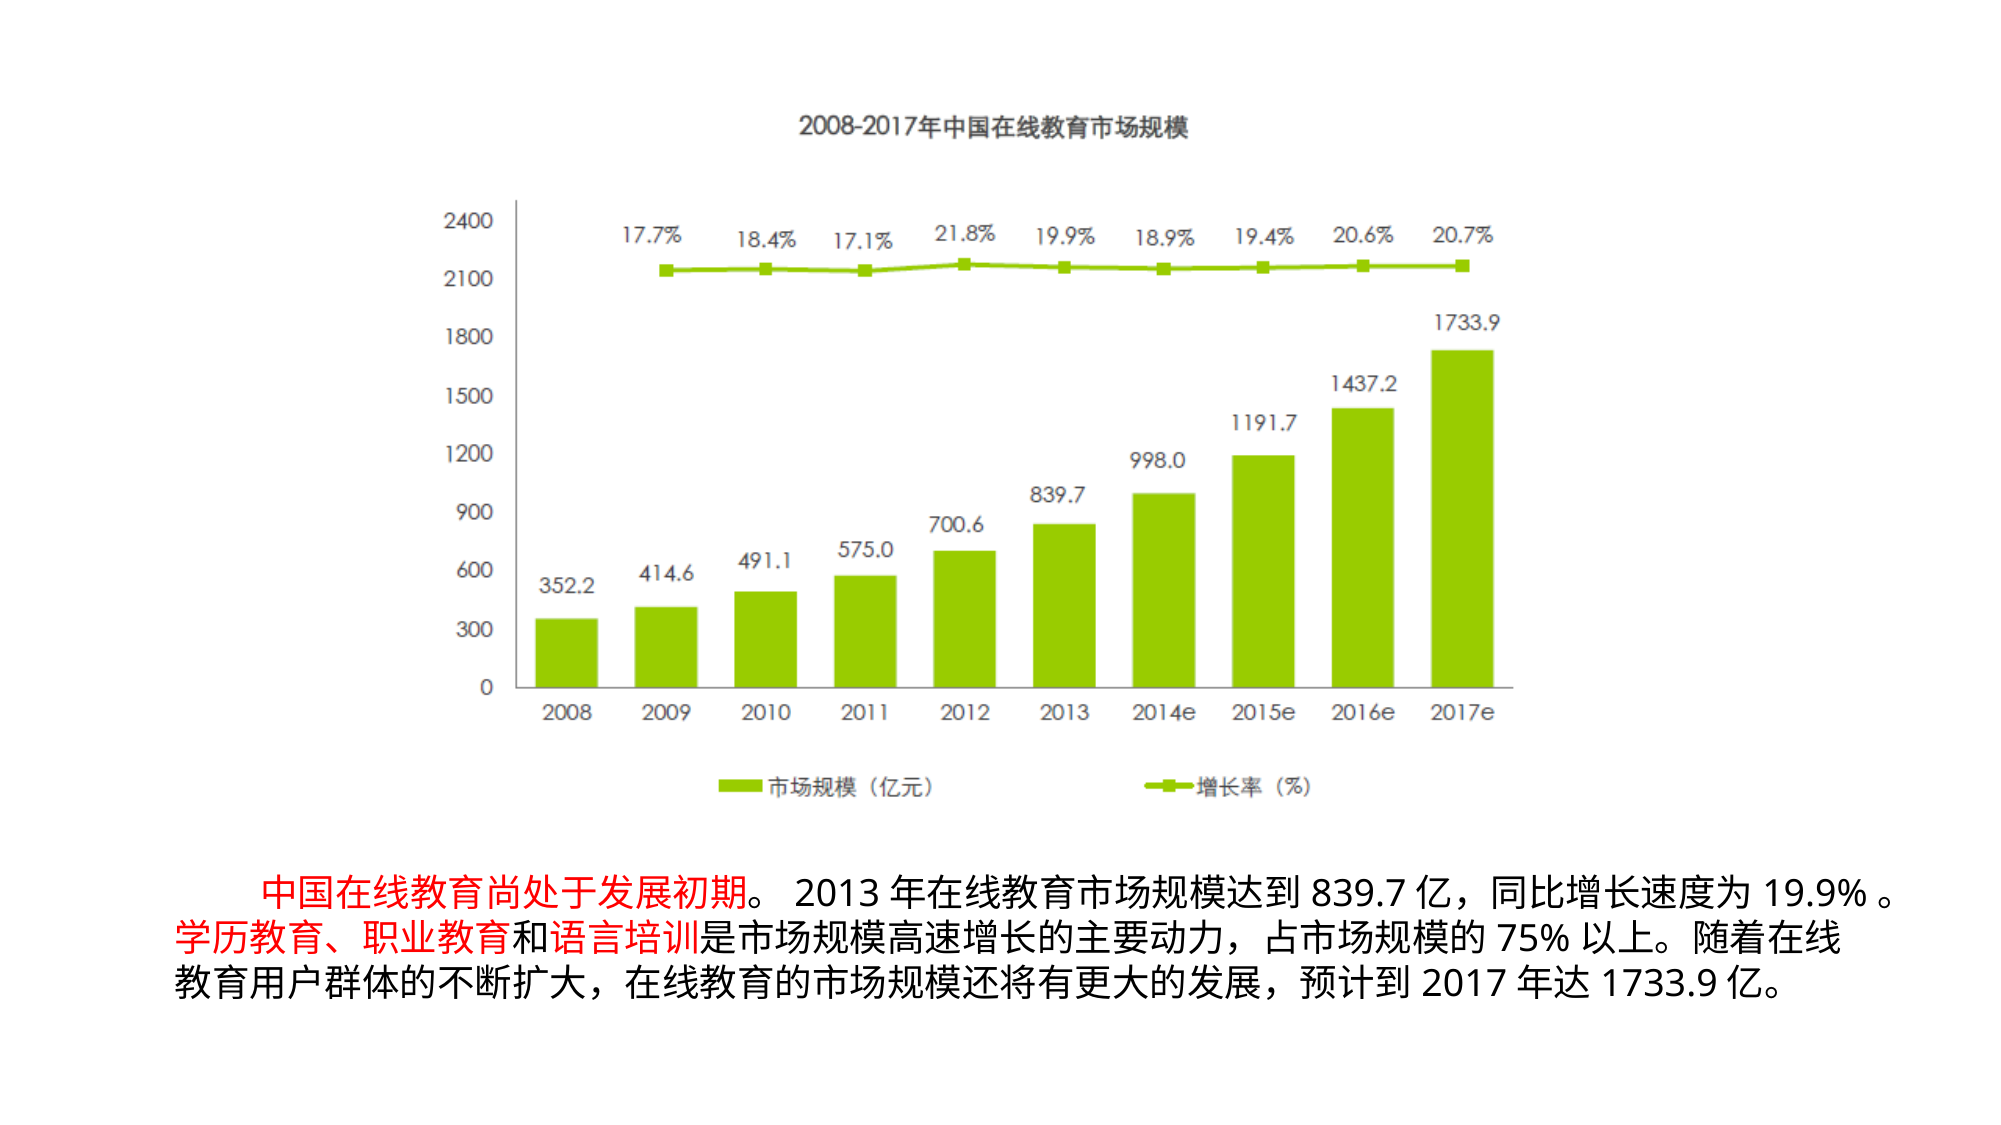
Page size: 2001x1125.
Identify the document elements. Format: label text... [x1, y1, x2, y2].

text_box 中国在线教育尚处于发展初期。2013年在线教育市场规模达到839.7亿，同比增长速度为19.9%。 学历教育、职业教育和语言培训是市场规模高速增长的主要动力，占市场规模的75%以上。随着在线 教育用户群体的不断扩大，在线教育的市场规模还将有更大的发展，预计到2017年达1733.9亿。 [160, 861, 1930, 1011]
picture [364, 97, 1609, 811]
